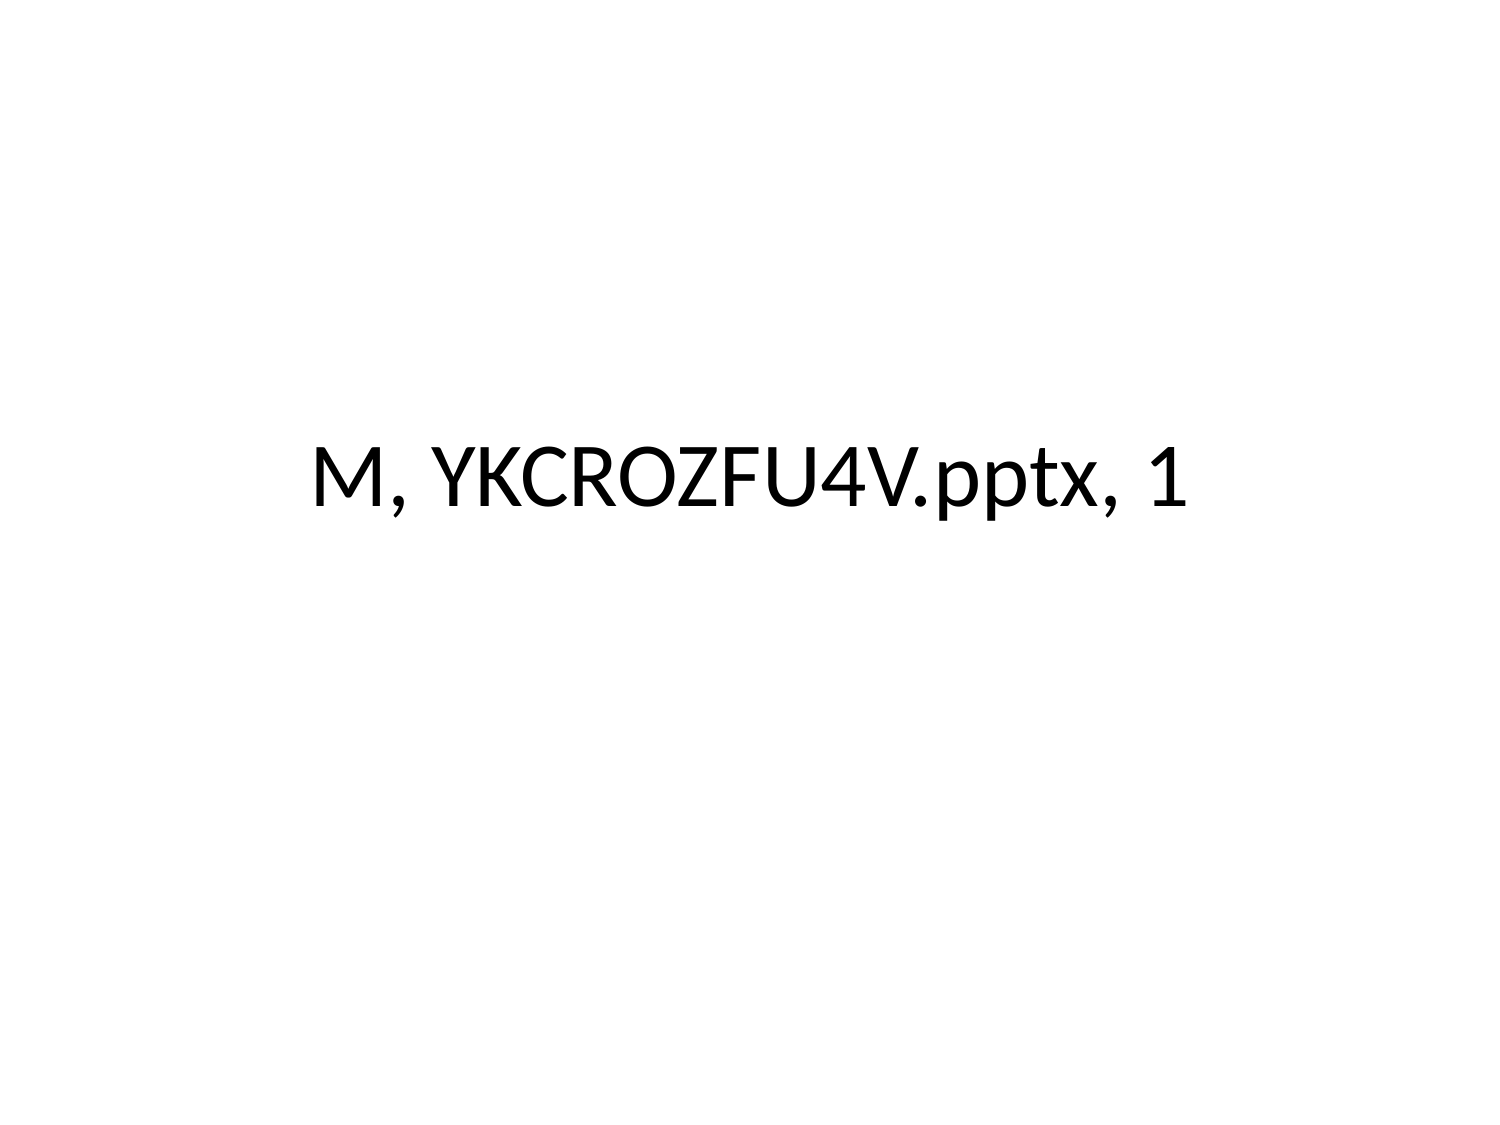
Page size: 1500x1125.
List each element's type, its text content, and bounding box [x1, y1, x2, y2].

title M, YKCROZFU4V.pptx, 1 [112, 349, 1388, 591]
